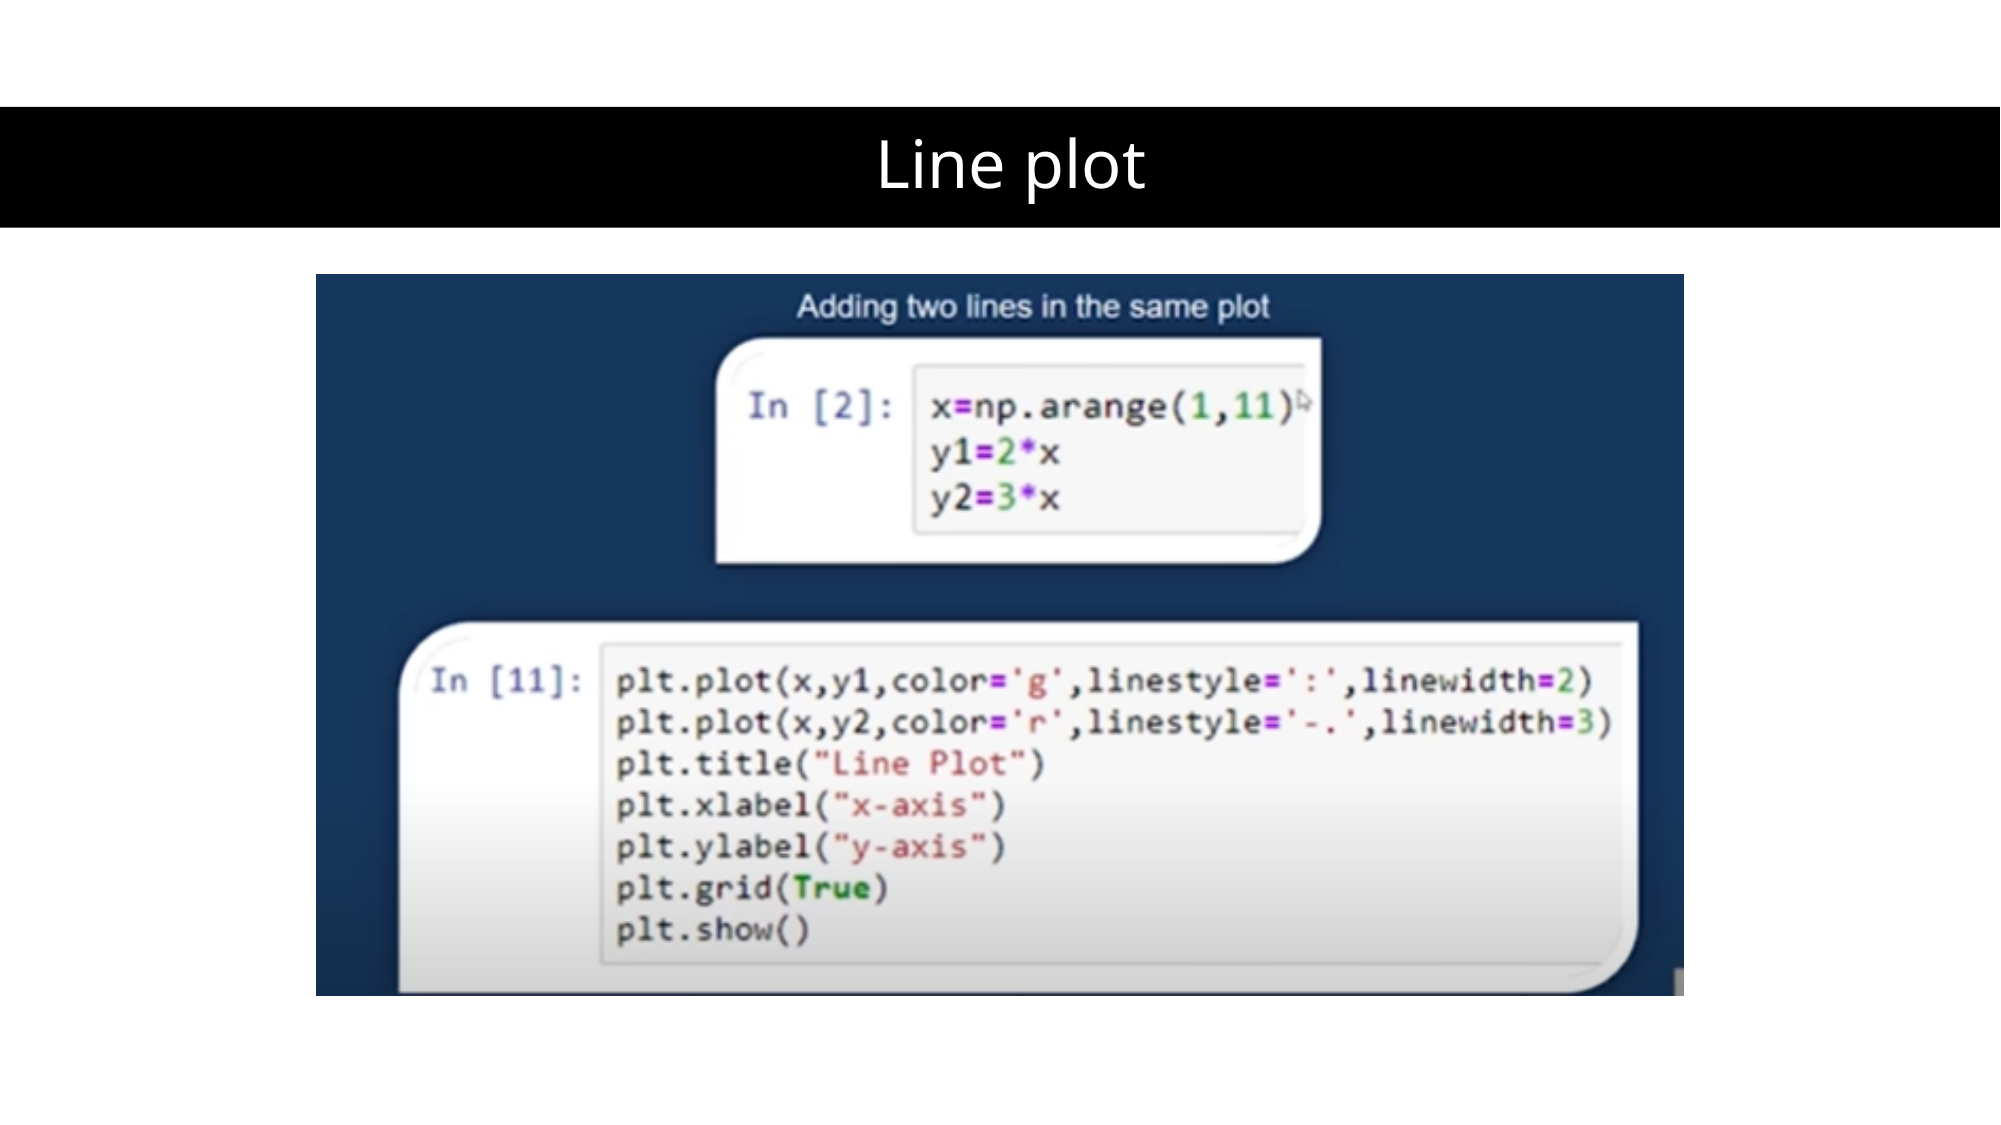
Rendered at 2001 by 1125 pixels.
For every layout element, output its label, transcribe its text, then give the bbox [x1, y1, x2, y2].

text_box [0, 106, 2000, 229]
title Line plot [91, 105, 1931, 228]
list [316, 274, 1684, 996]
